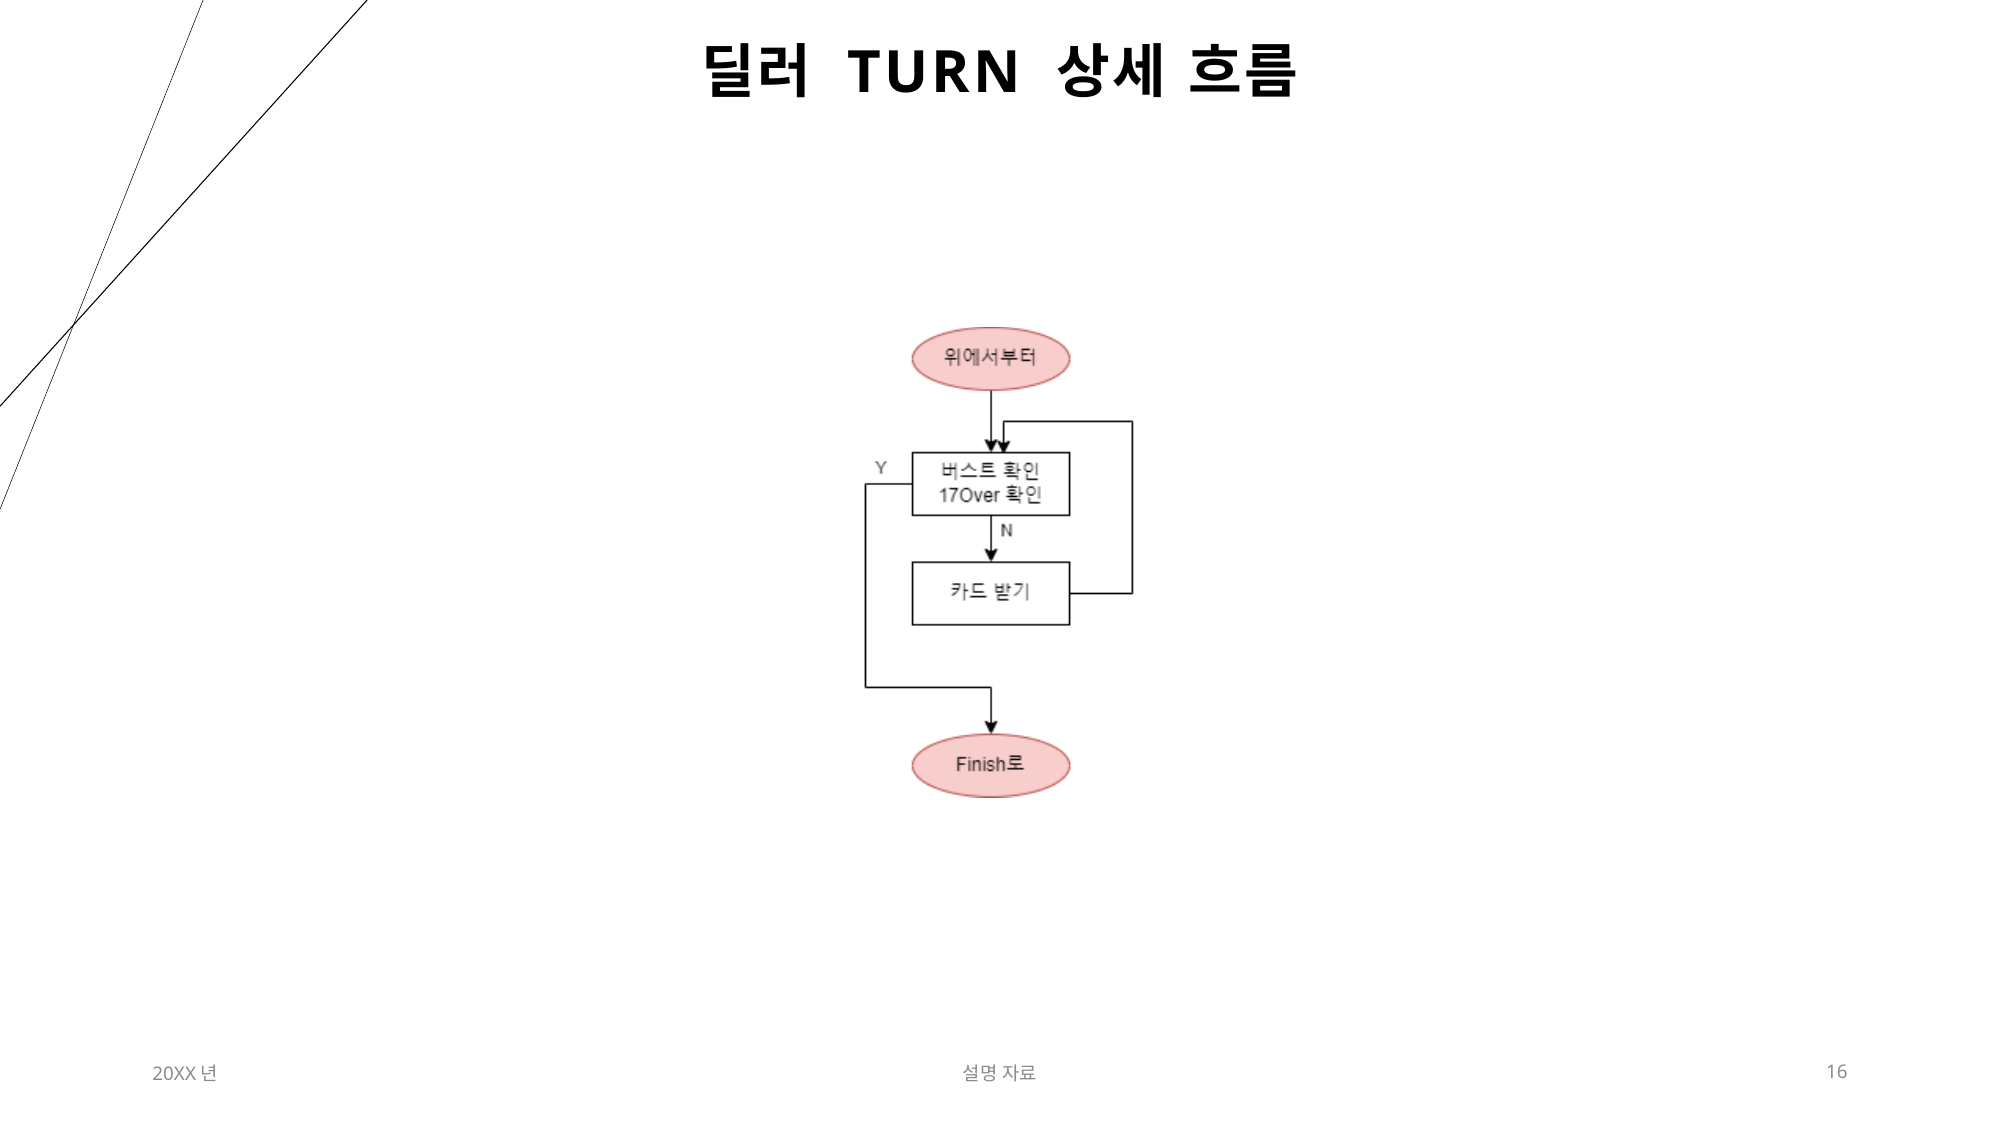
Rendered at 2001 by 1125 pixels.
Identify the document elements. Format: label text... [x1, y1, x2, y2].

picture [854, 327, 1146, 798]
title 딜러 turn 상세 흐름 [481, 21, 1519, 127]
slide_number 16 [1412, 1042, 1863, 1103]
slide_number 20XX년 [137, 1042, 588, 1103]
footer 설명 자료 [662, 1042, 1338, 1103]
